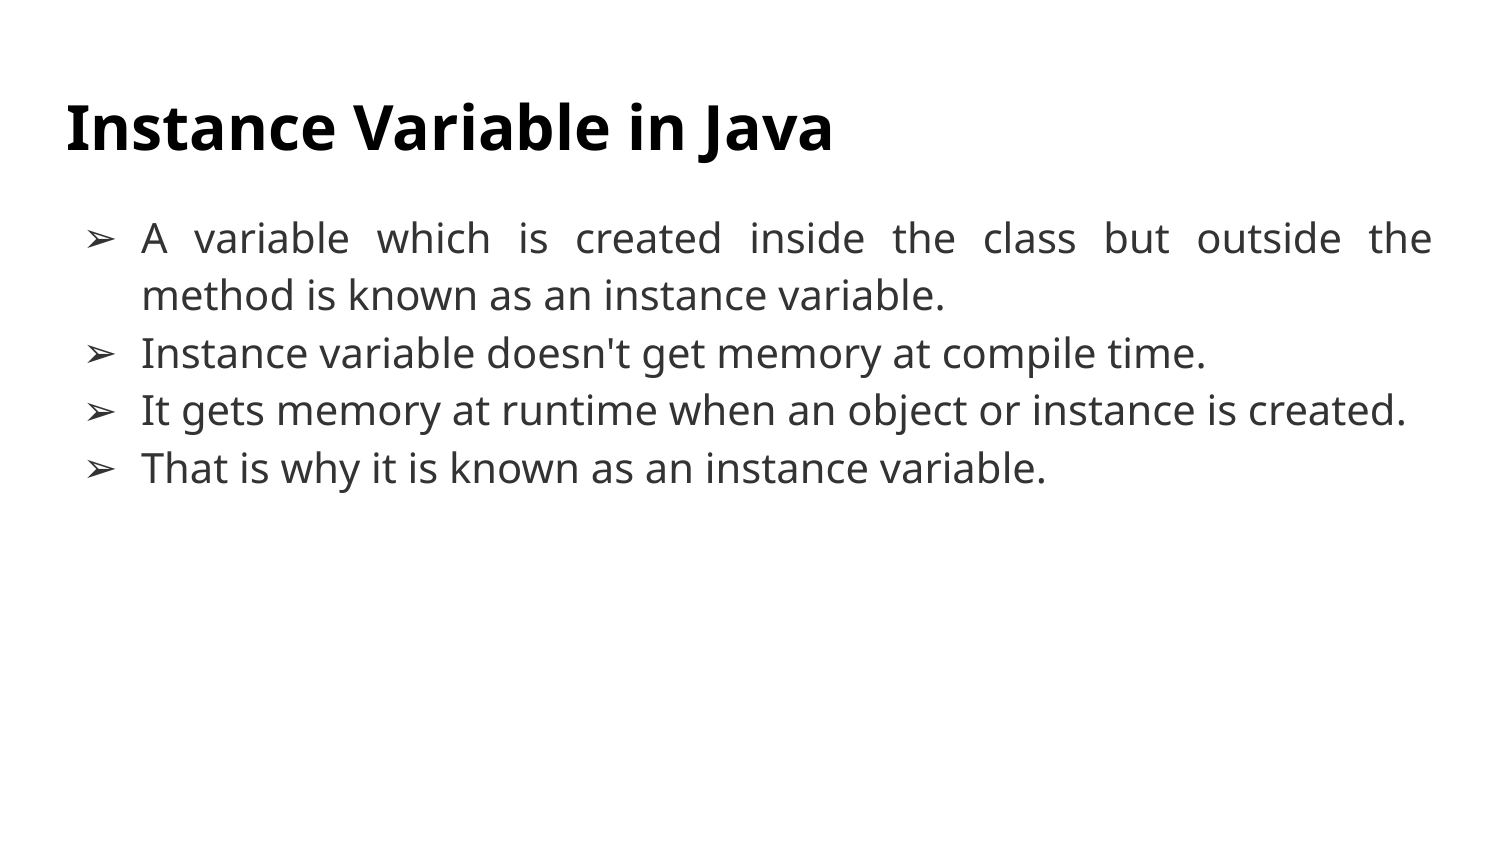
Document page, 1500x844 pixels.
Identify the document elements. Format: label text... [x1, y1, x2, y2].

list A variable which is created inside the class but outside the method is known as an instance variable. Instance variable doesn't get memory at compile time. It gets memory at runtime when an object or instance is created. That is why it is known as an instance variable. [51, 189, 1449, 750]
title Instance Variable in Java [51, 72, 1449, 176]
